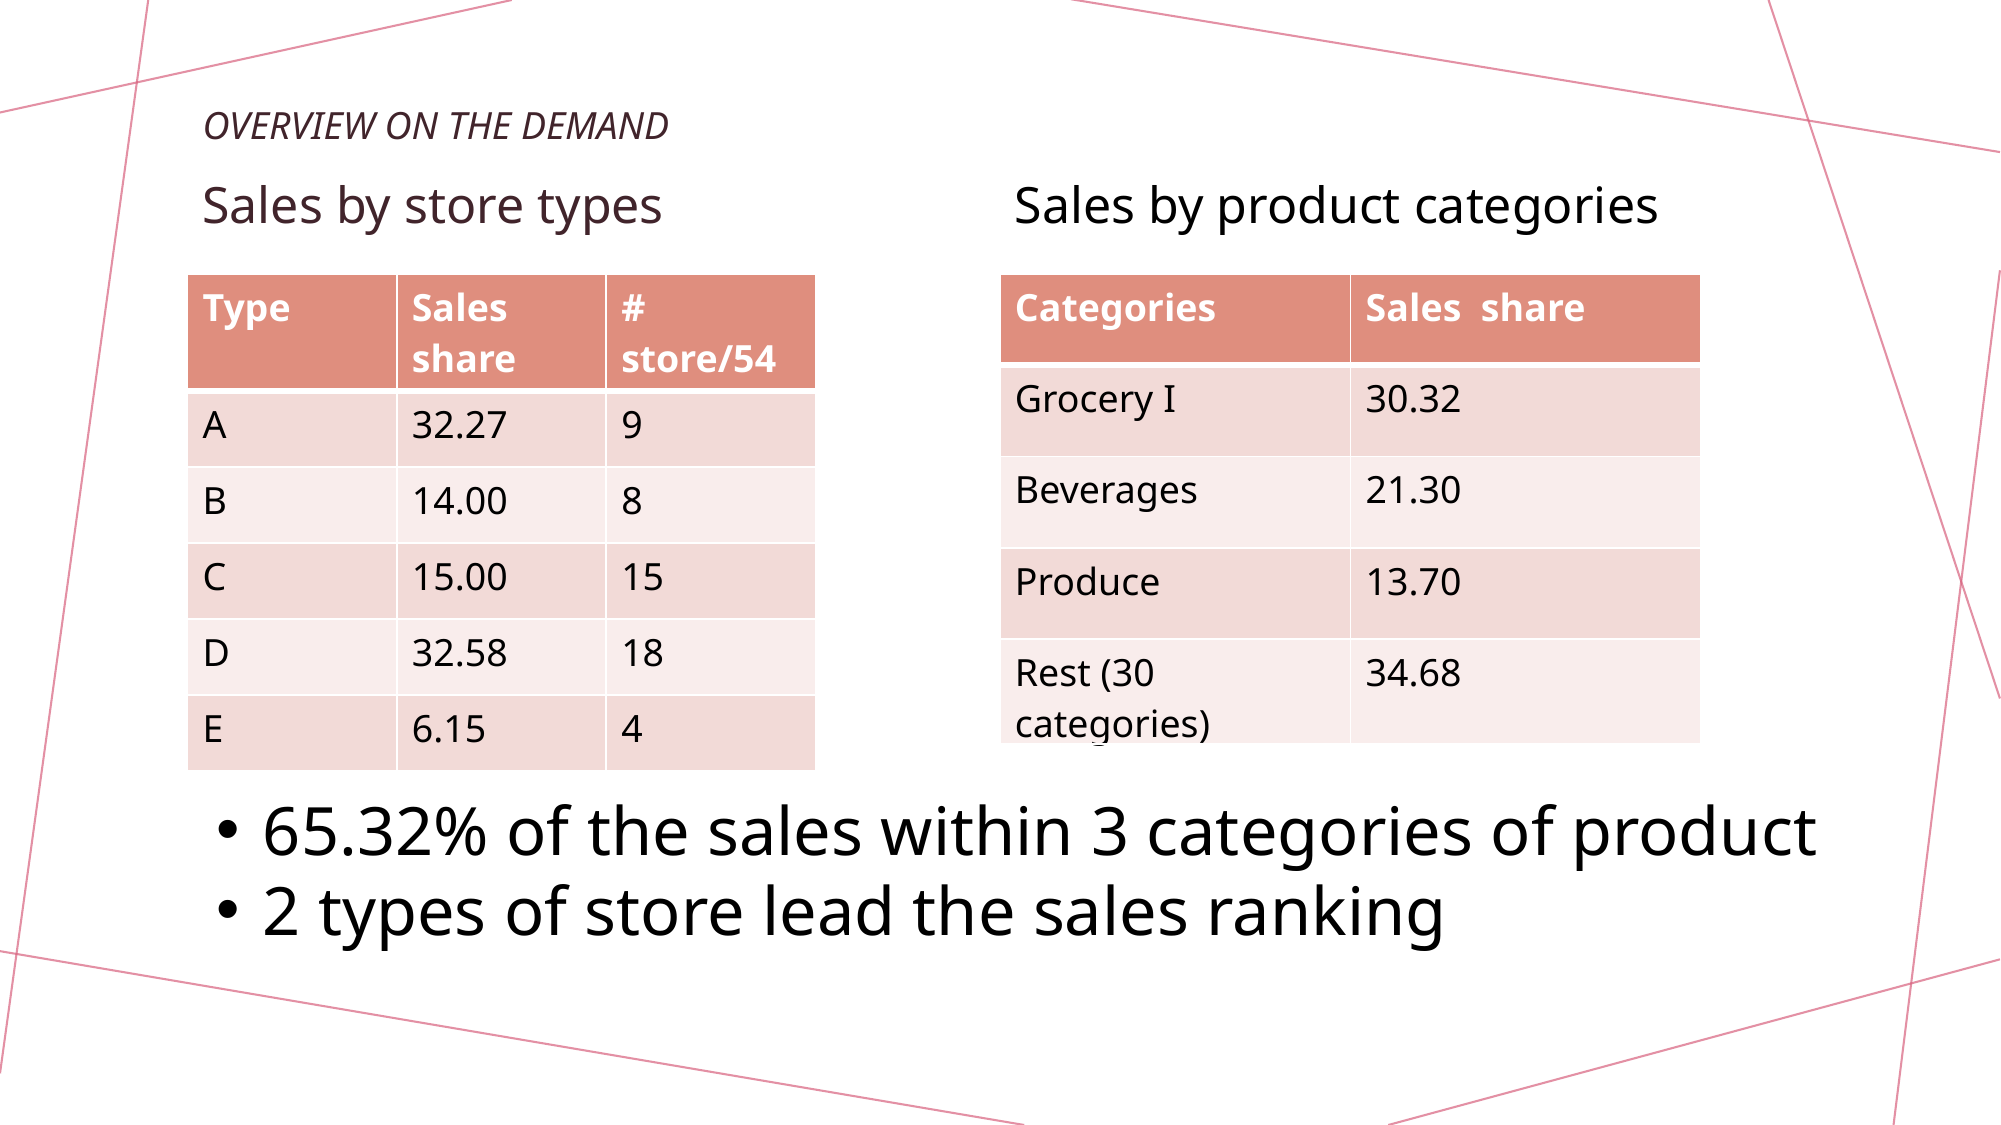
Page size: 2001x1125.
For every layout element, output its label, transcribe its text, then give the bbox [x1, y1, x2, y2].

table_cell Produce [1001, 549, 1350, 638]
table_cell 18 [607, 620, 815, 694]
table_cell 8 [607, 468, 815, 542]
table_header # store/54 [607, 275, 815, 388]
table_cell B [188, 468, 396, 542]
table_cell Rest (30 categories) [1001, 640, 1350, 743]
table_cell A [188, 394, 396, 466]
title Overview on the demand [187, 87, 1813, 166]
text_box 65.32% of the sales within 3 categories of product 2 types of store lead the sales ranking [201, 781, 1864, 956]
table_cell 32.58 [398, 620, 605, 694]
table_cell 4 [607, 696, 815, 770]
table_cell Beverages [1001, 457, 1350, 547]
table_cell 13.70 [1351, 549, 1700, 638]
table_cell E [188, 696, 396, 770]
table_header Sales share [1351, 275, 1700, 362]
table_cell C [188, 544, 396, 618]
table_cell 15 [607, 544, 815, 618]
table_cell 34.68 [1351, 640, 1700, 743]
table_cell 30.32 [1351, 368, 1700, 456]
table_cell 21.30 [1351, 457, 1700, 547]
table_cell 14.00 [398, 468, 605, 542]
table_cell 6.15 [398, 696, 605, 770]
table_header Categories [1001, 275, 1350, 362]
table_cell 32.27 [398, 394, 605, 466]
table_cell D [188, 620, 396, 694]
table_header Type [188, 275, 396, 388]
table_cell 9 [607, 394, 815, 466]
table_cell Grocery I [1001, 368, 1350, 456]
table_header Sales share [398, 275, 605, 388]
text_box Sales by product categories [999, 166, 1778, 242]
list Sales by store types [187, 166, 1813, 990]
table_cell 15.00 [398, 544, 605, 618]
